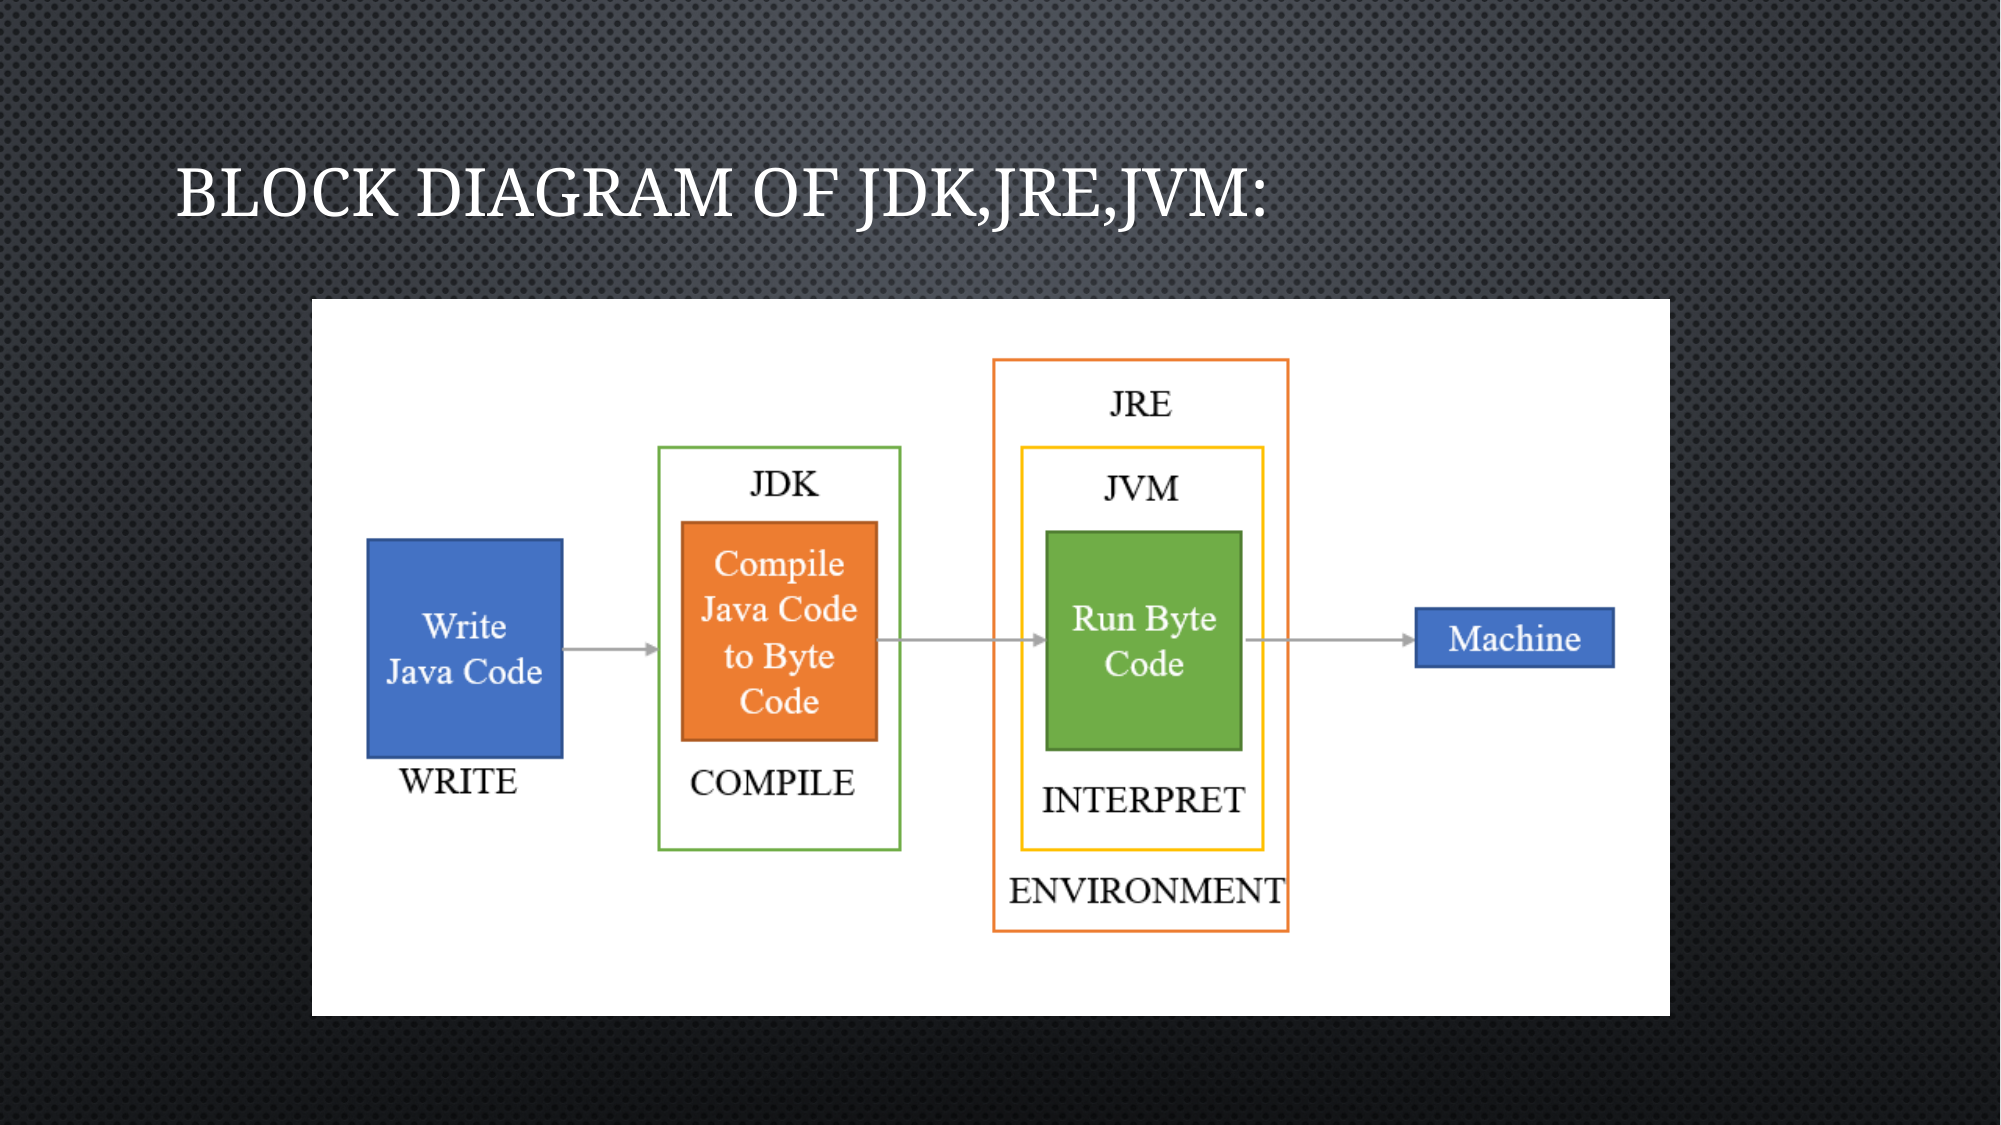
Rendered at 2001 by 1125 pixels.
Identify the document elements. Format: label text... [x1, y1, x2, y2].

picture [312, 299, 1670, 1016]
text_box BLOCK DIAGRAM OF JDK,JRE,JVM: [160, 142, 1822, 237]
